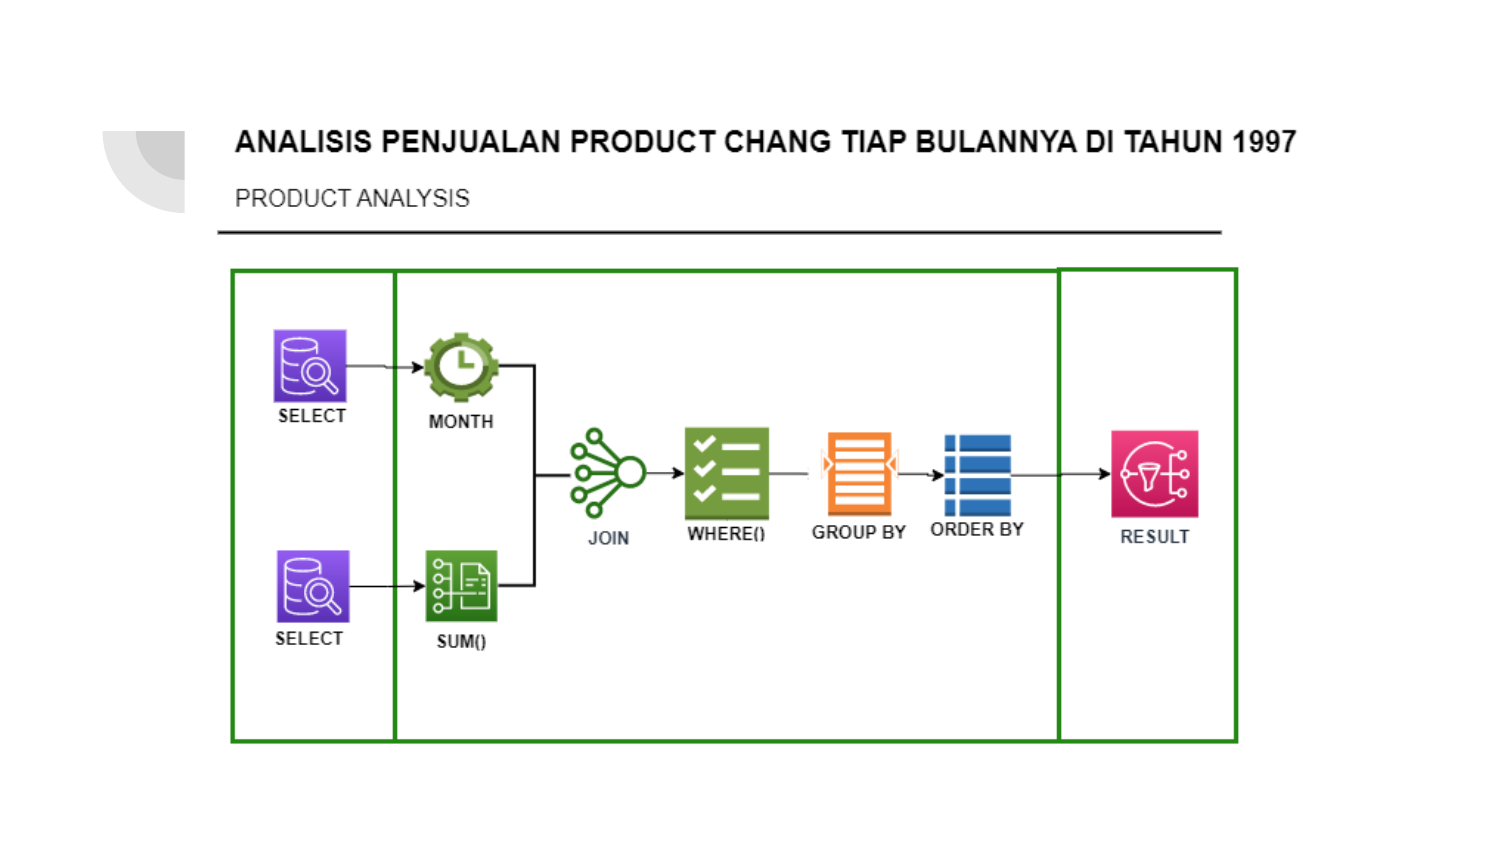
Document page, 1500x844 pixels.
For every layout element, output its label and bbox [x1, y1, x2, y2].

picture [213, 117, 1303, 763]
